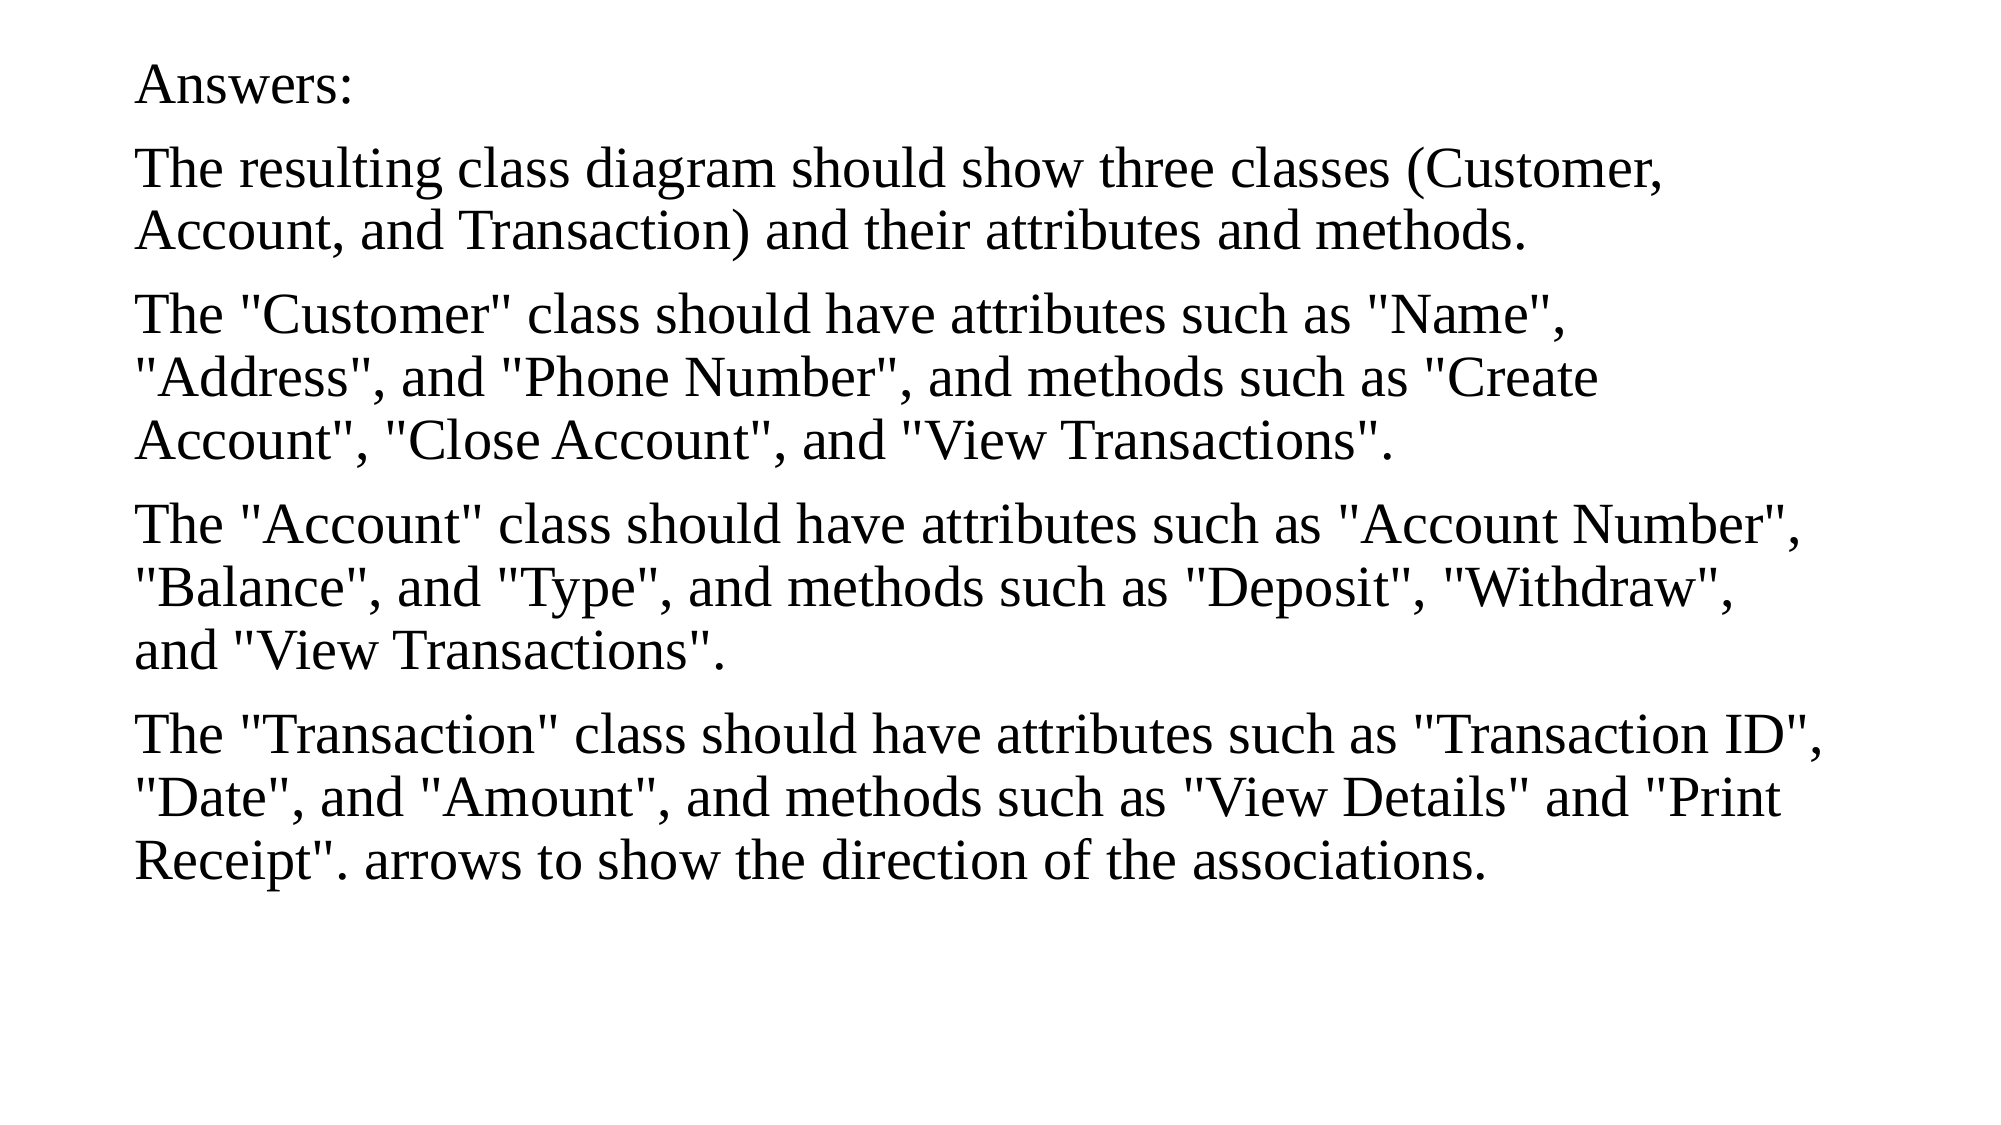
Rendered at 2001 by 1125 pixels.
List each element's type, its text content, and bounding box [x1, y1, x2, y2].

list Answers: The resulting class diagram should show three classes (Customer, Account, and Transaction) and their attributes and methods. The "Customer" class should have attributes such as "Name", "Address", and "Phone Number", and methods such as "Create Account", "Close Account", and "View Transactions". The "Account" class should have attributes such as "Account Number", "Balance", and "Type", and methods such as "Deposit", "Withdraw", and "View Transactions". The "Transaction" class should have attributes such as "Transaction ID", "Date", and "Amount", and methods such as "View Details" and "Print Receipt". arrows to show the direction of the associations. [119, 45, 1845, 760]
